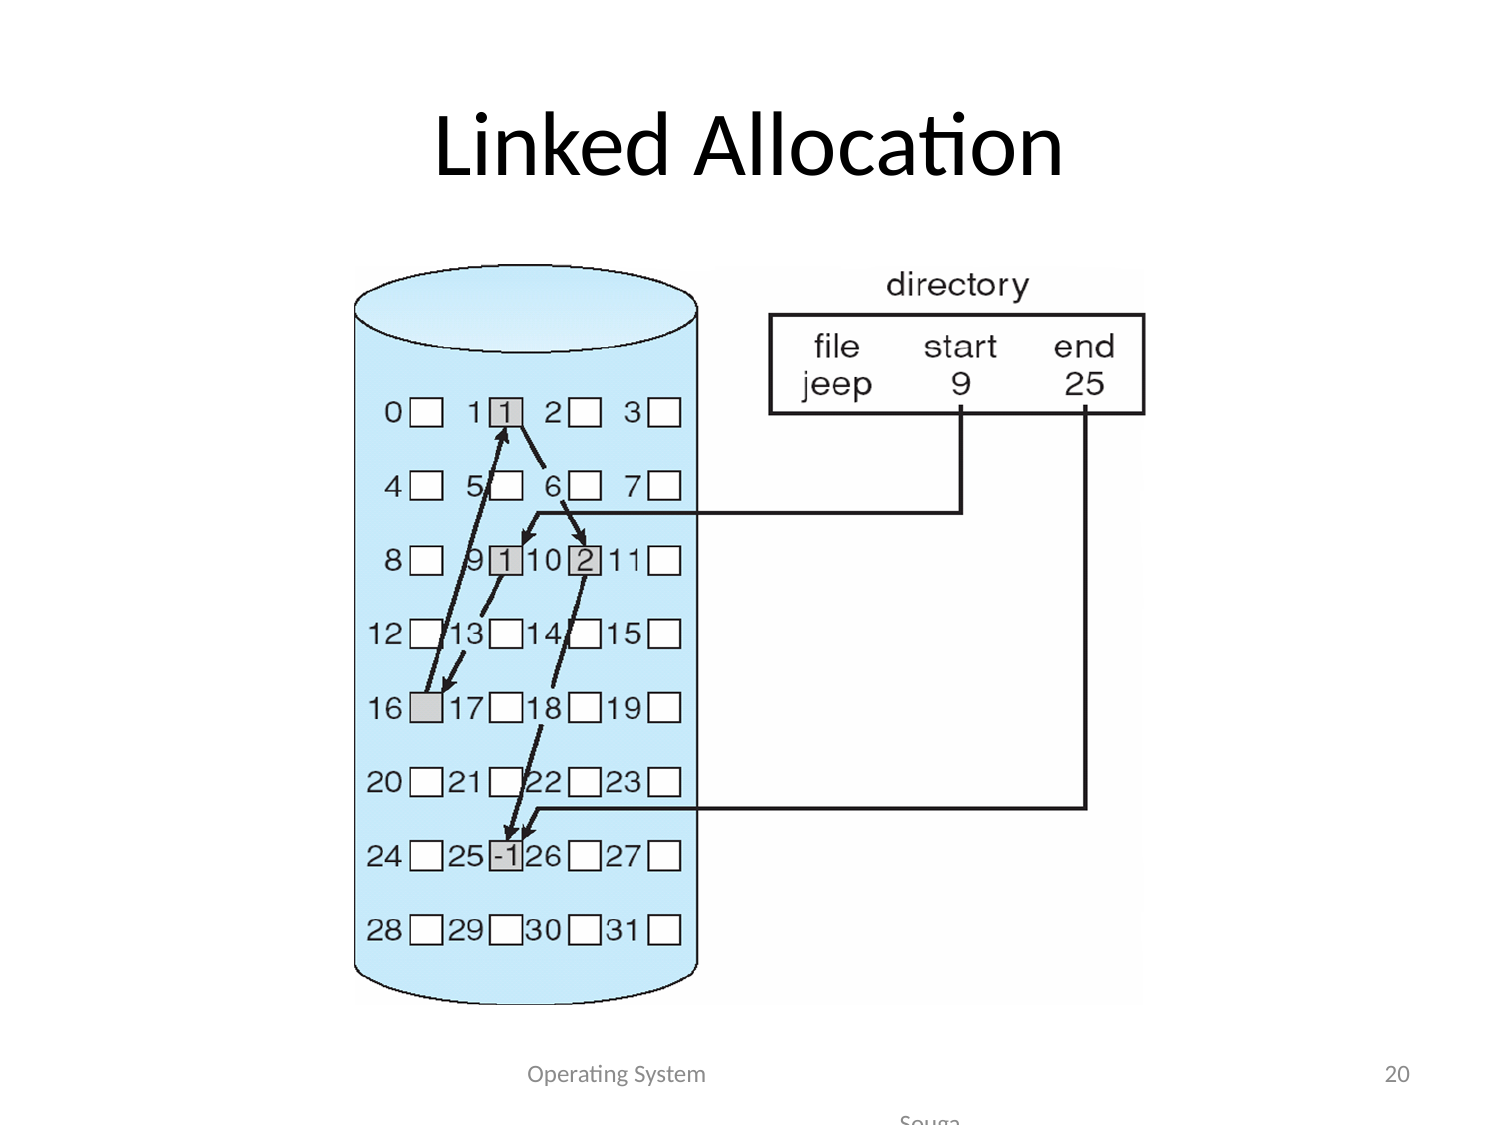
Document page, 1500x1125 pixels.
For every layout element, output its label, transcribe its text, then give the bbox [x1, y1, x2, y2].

slide_number 20 [1074, 1042, 1425, 1103]
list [353, 262, 1147, 1006]
title Linked Allocation [75, 45, 1425, 233]
footer Operating System Sougandhika Narayan, Asst Prof, Dept of CSE, KSIT [512, 1042, 988, 1103]
